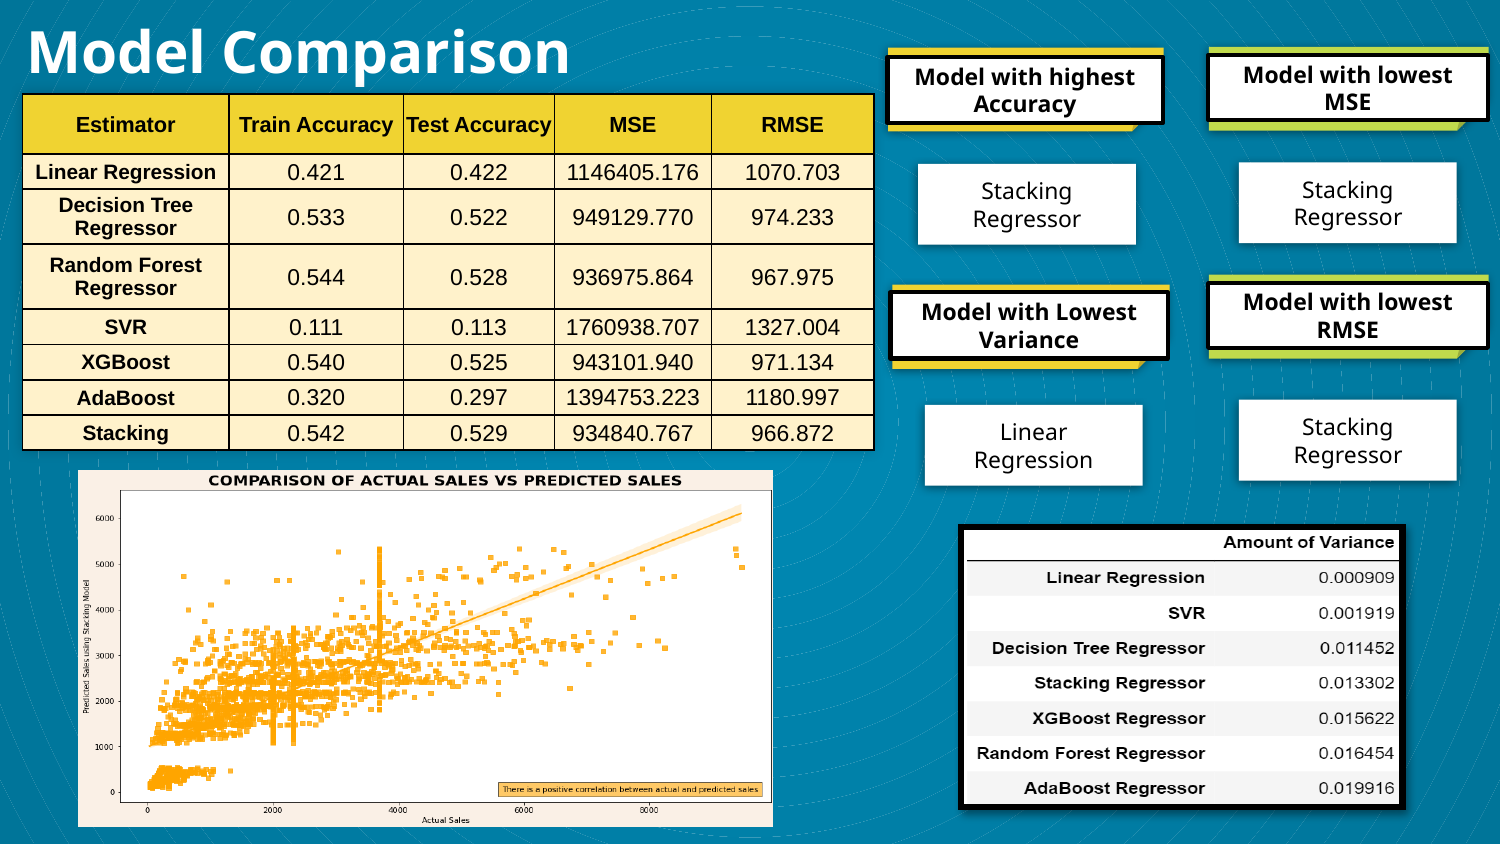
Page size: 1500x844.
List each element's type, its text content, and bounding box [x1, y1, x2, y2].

table_cell 943101.940 [555, 345, 711, 379]
table_cell Stacking [23, 416, 228, 449]
table_cell XGBoost [23, 345, 228, 379]
table_cell 0.421 [230, 155, 403, 188]
table_cell 0.533 [230, 190, 403, 243]
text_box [890, 284, 1170, 370]
table_header MSE [555, 95, 711, 153]
table_cell AdaBoost [23, 381, 228, 414]
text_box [887, 47, 1164, 132]
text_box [1207, 46, 1489, 131]
table_cell 1394753.223 [555, 381, 711, 414]
table_cell 0.320 [230, 381, 403, 414]
table_cell 1760938.707 [555, 310, 711, 344]
table_cell Linear Regression [23, 155, 228, 188]
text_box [1207, 274, 1489, 359]
title Model Comparison [11, 0, 653, 94]
table_cell 0.422 [404, 155, 554, 188]
table_cell 971.134 [712, 345, 873, 379]
table_cell 0.544 [230, 245, 403, 308]
table_cell 966.872 [712, 416, 873, 449]
table_header Test Accuracy [404, 95, 554, 153]
table_cell 0.540 [230, 345, 403, 379]
picture [963, 529, 1400, 805]
table_cell 0.522 [404, 190, 554, 243]
table_cell 0.297 [404, 381, 554, 414]
table_cell Decision Tree Regressor [23, 190, 228, 243]
table_cell 936975.864 [555, 245, 711, 308]
table_cell 0.528 [404, 245, 554, 308]
table_cell 0.111 [230, 310, 403, 344]
table_cell 0.529 [404, 416, 554, 449]
table_cell Random Forest Regressor [23, 245, 228, 308]
table_header Train Accuracy [230, 95, 403, 153]
table_cell 1146405.176 [555, 155, 711, 188]
table_cell 1327.004 [712, 310, 873, 344]
table_cell 0.542 [230, 416, 403, 449]
table_header RMSE [712, 95, 873, 153]
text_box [917, 163, 1137, 245]
table_cell 949129.770 [555, 190, 711, 243]
table_cell 0.113 [404, 310, 554, 344]
table_cell 0.525 [404, 345, 554, 379]
table_cell 934840.767 [555, 416, 711, 449]
table_cell 1180.997 [712, 381, 873, 414]
table_cell 967.975 [712, 245, 873, 308]
table_header Estimator [23, 95, 228, 153]
picture [78, 471, 772, 827]
table_cell SVR [23, 310, 228, 344]
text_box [924, 404, 1143, 486]
table_cell 1070.703 [712, 155, 873, 188]
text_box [1238, 399, 1457, 481]
table_cell 974.233 [712, 190, 873, 243]
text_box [1238, 162, 1457, 244]
